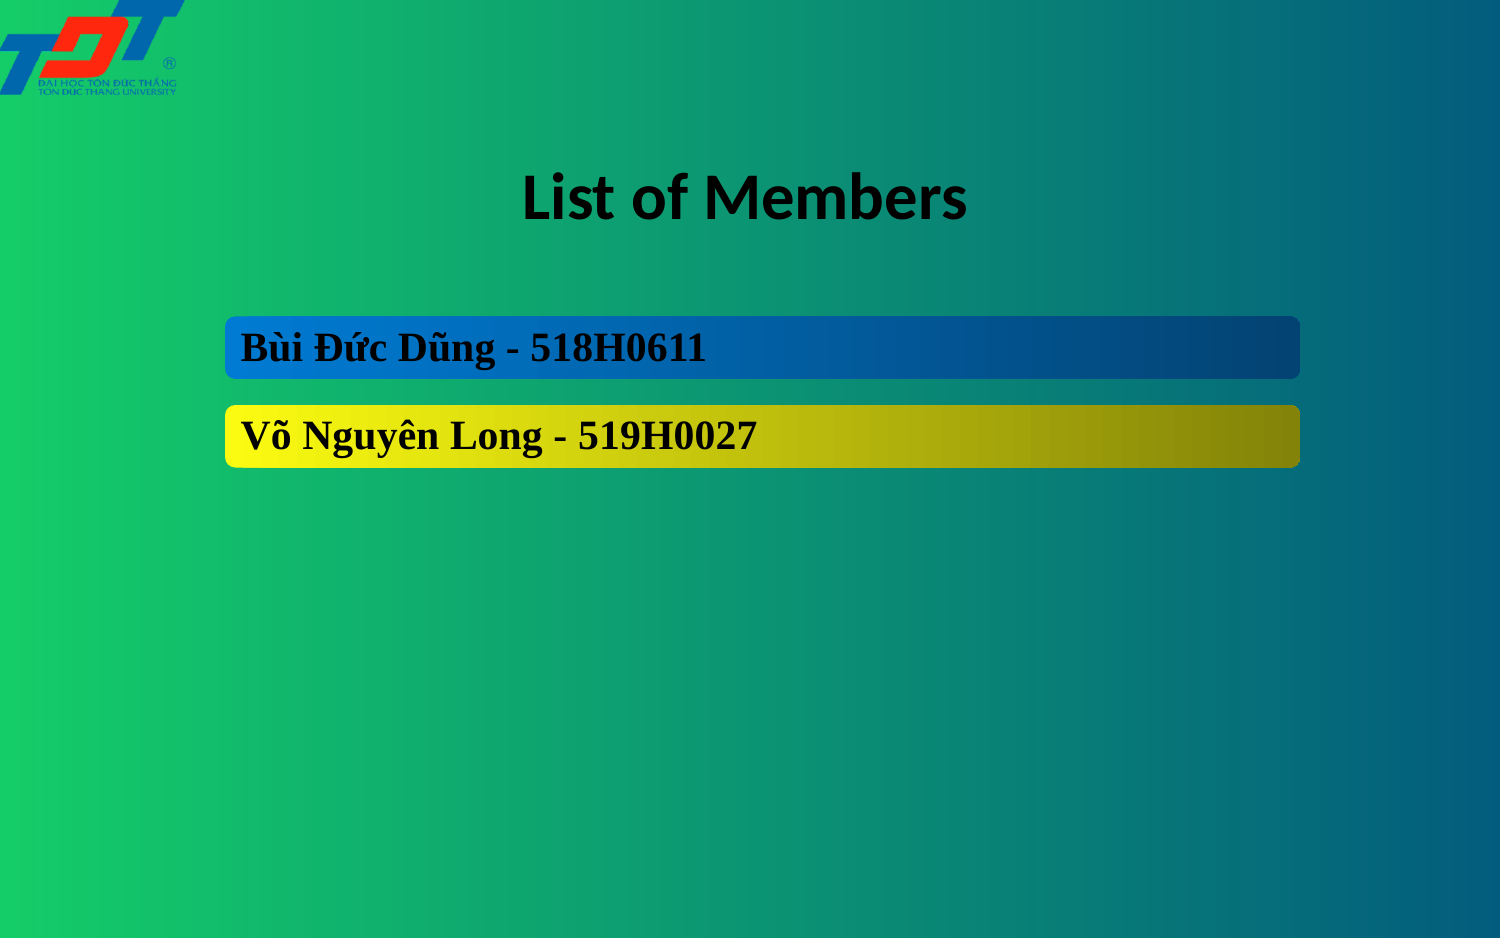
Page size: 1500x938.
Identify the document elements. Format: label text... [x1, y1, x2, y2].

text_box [224, 316, 1301, 468]
picture [0, 0, 185, 95]
text_box List of Members [107, 106, 1383, 280]
